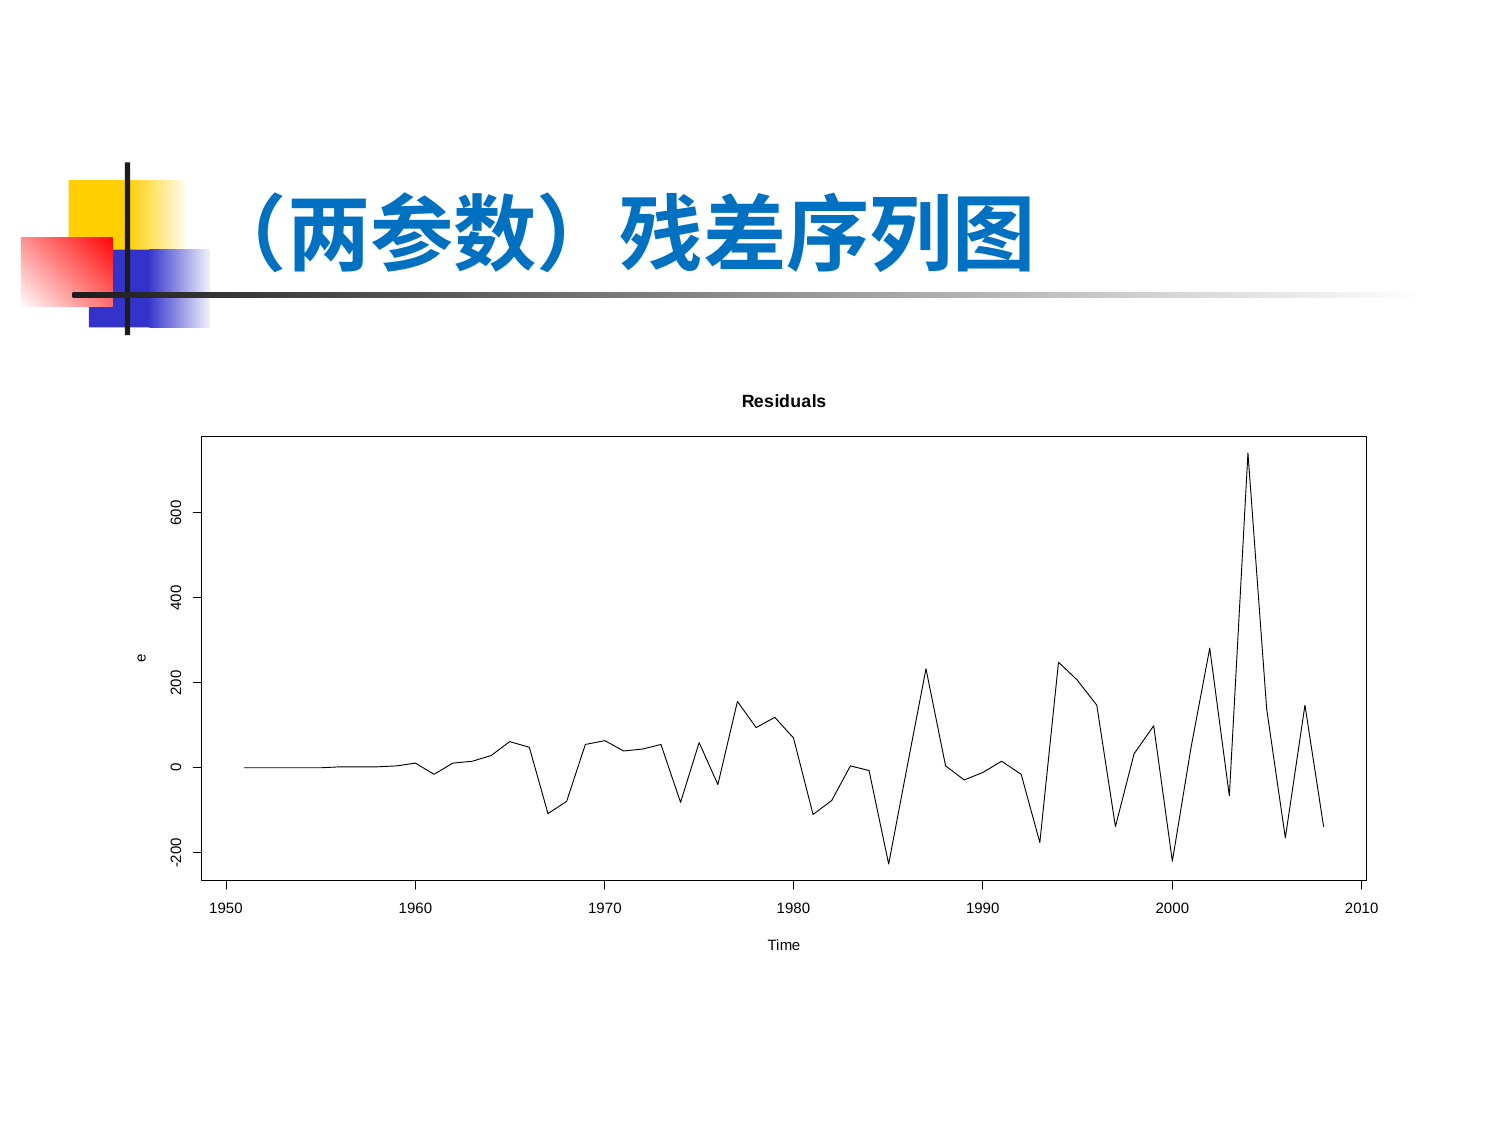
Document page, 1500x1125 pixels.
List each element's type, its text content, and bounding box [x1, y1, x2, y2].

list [128, 362, 1405, 972]
title （两参数）残差序列图 [188, 101, 1468, 289]
